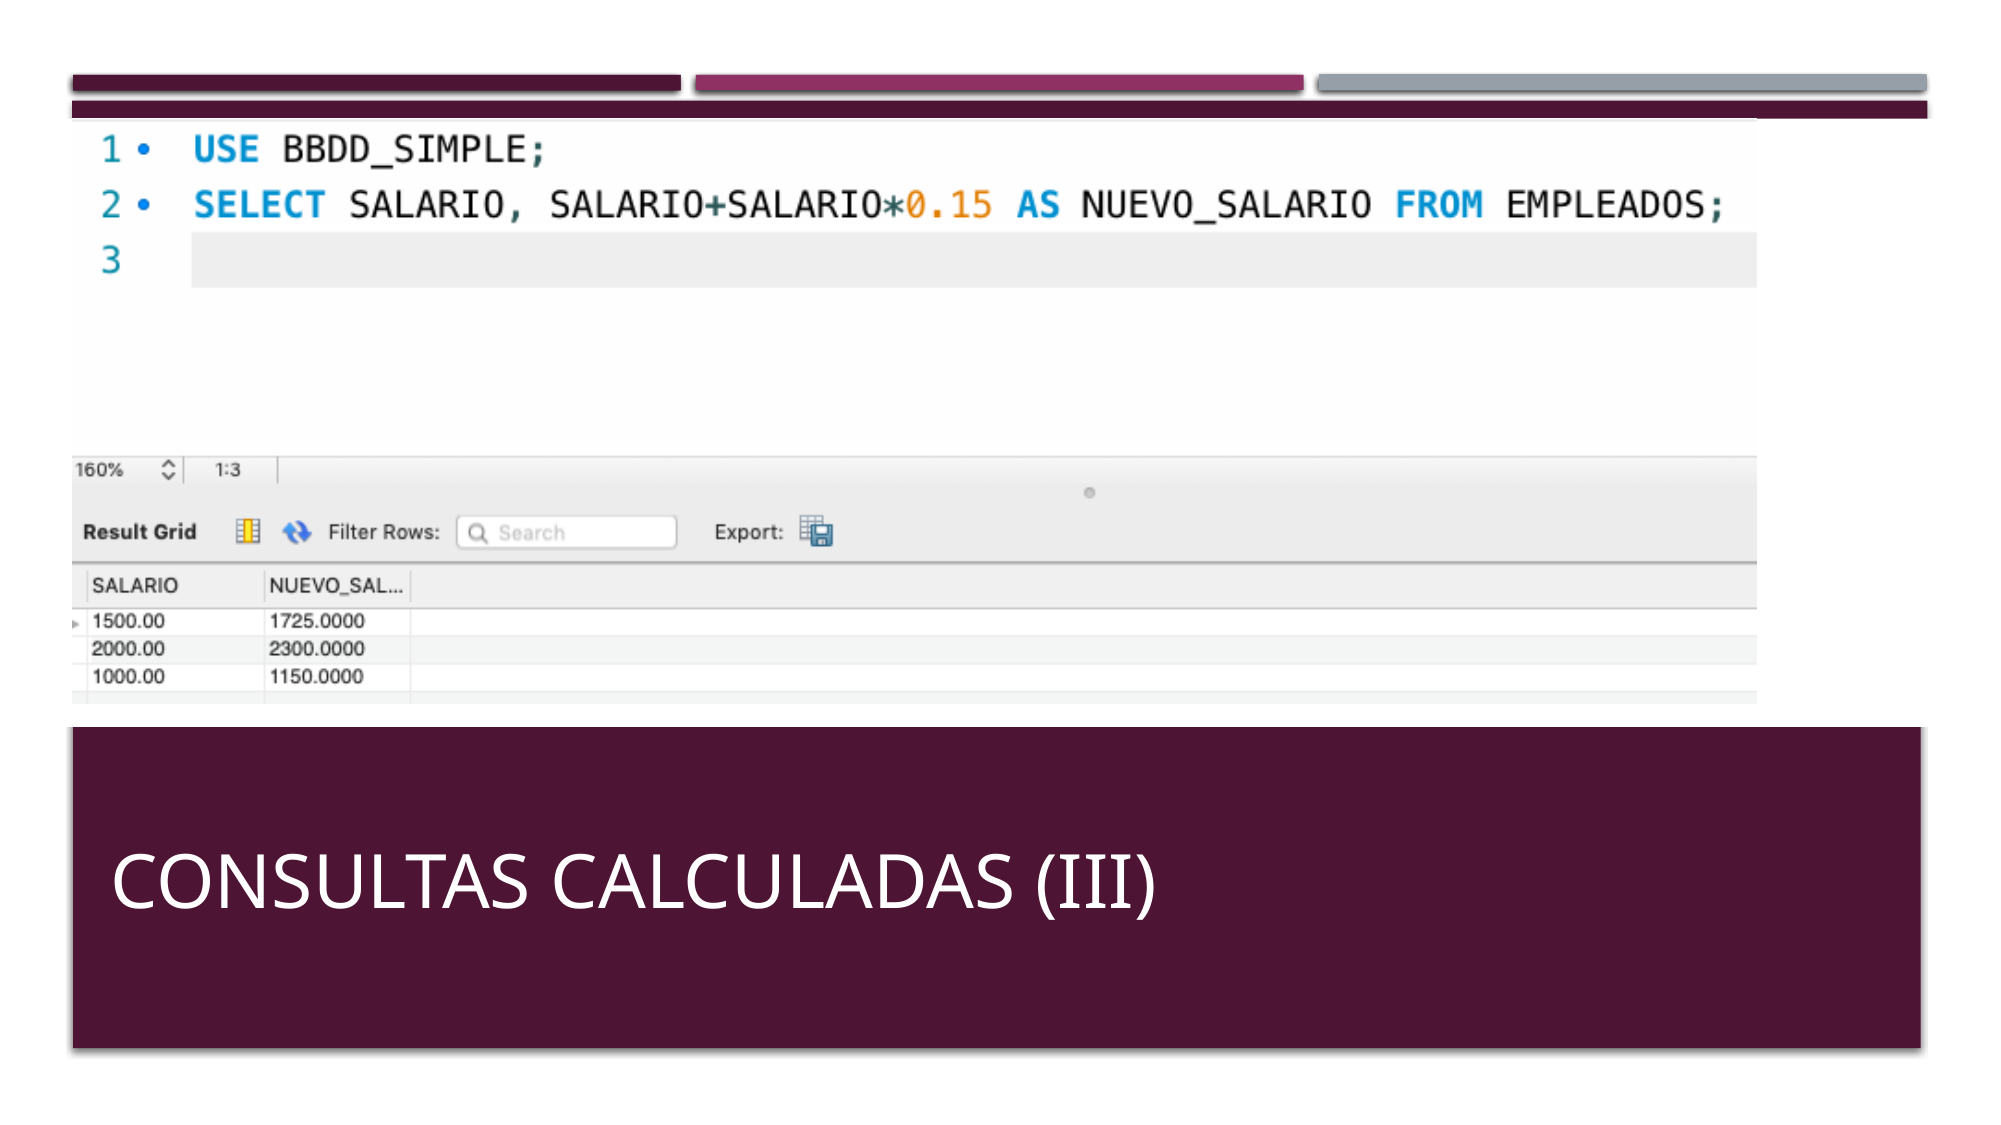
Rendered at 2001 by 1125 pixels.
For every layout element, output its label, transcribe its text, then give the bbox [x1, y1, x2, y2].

title CONSULTAS CALCULADAS (III) [95, 756, 1899, 932]
text_box [695, 74, 1304, 91]
text_box [72, 74, 682, 92]
text_box [0, 117, 2000, 729]
text_box [1318, 73, 1928, 92]
picture [72, 118, 1757, 705]
text_box [72, 729, 1922, 1049]
